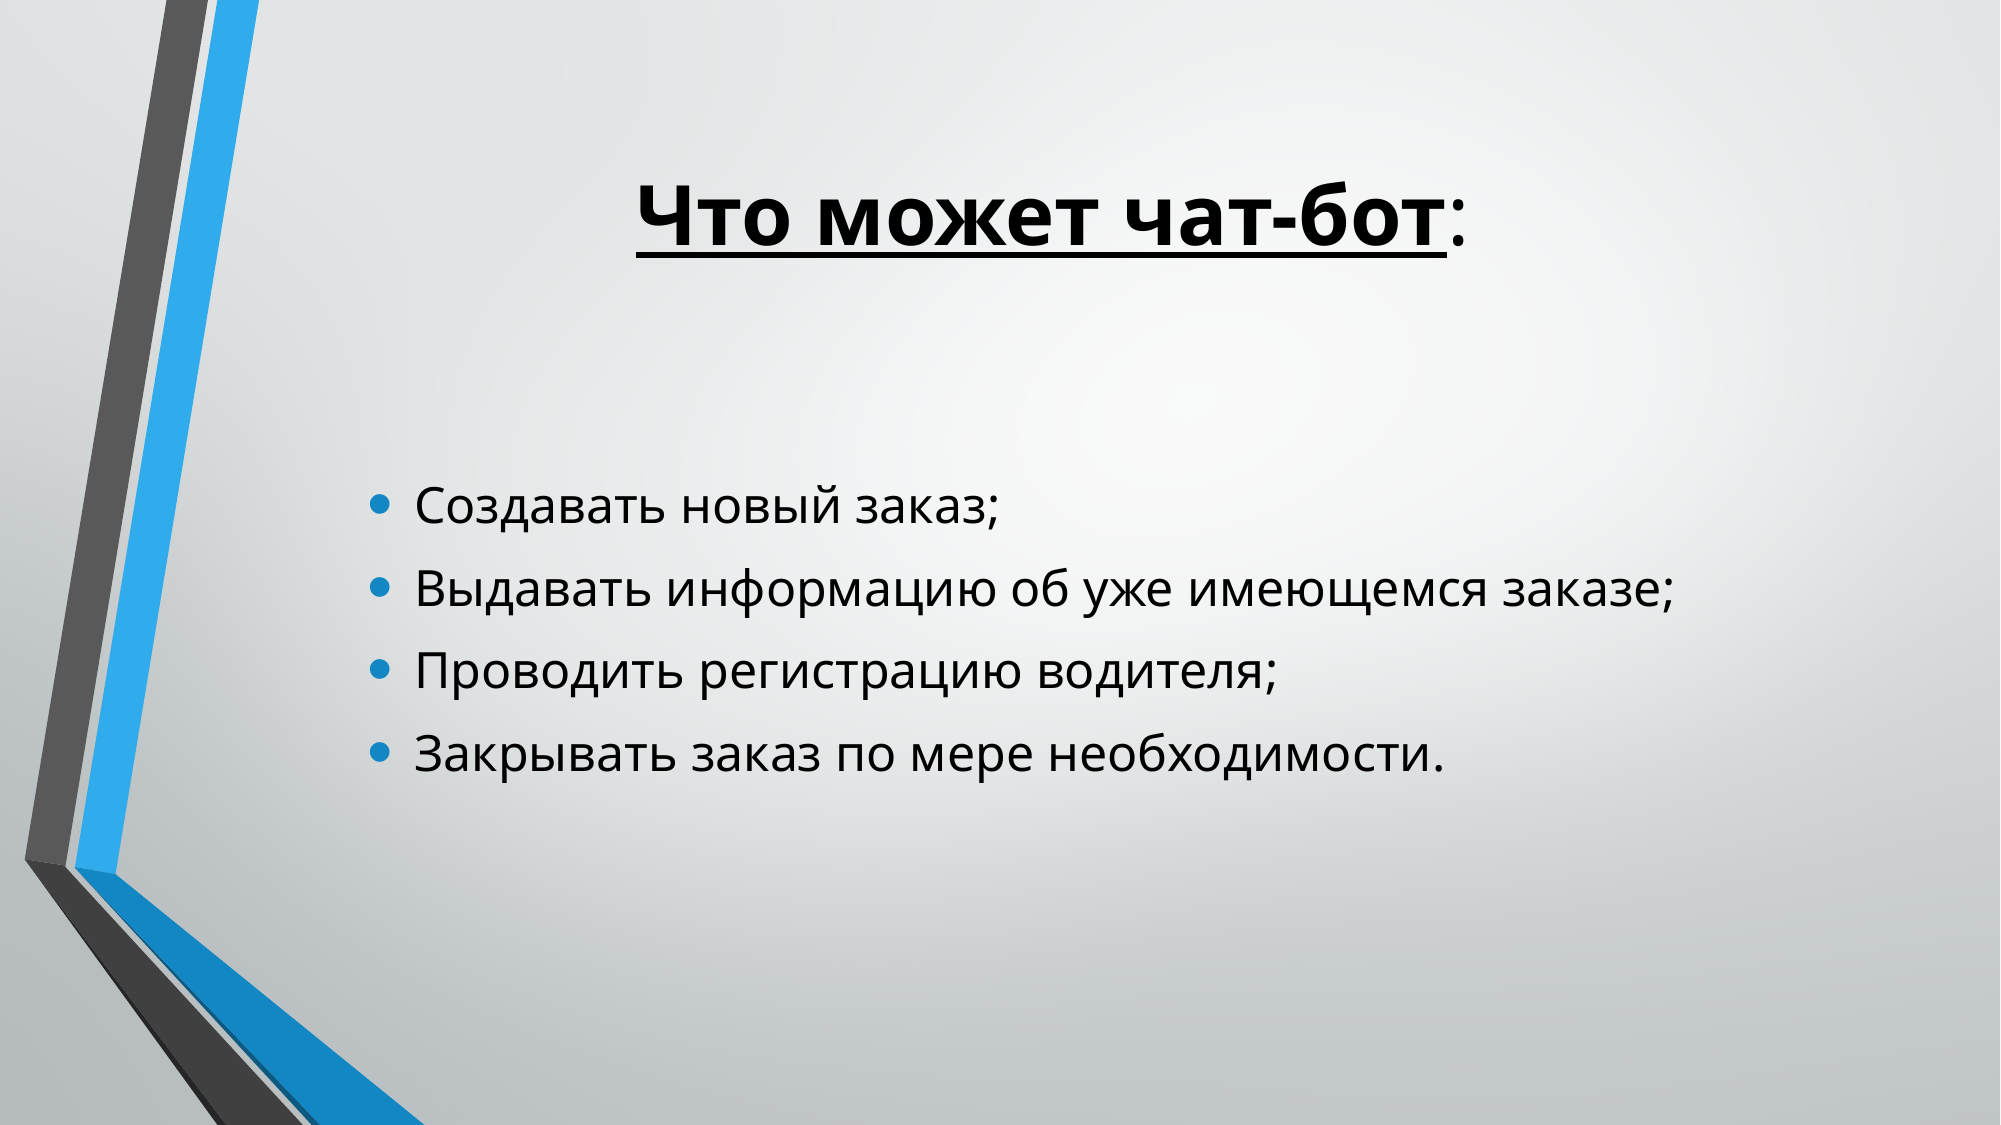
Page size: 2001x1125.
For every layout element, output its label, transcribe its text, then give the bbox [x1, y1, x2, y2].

title Что может чат-бот: [231, 68, 1875, 357]
list Создавать новый заказ; Выдавать информацию об уже имеющемся заказе; Проводить регистрацию водителя; Закрывать заказ по мере необходимости. [352, 371, 1937, 884]
